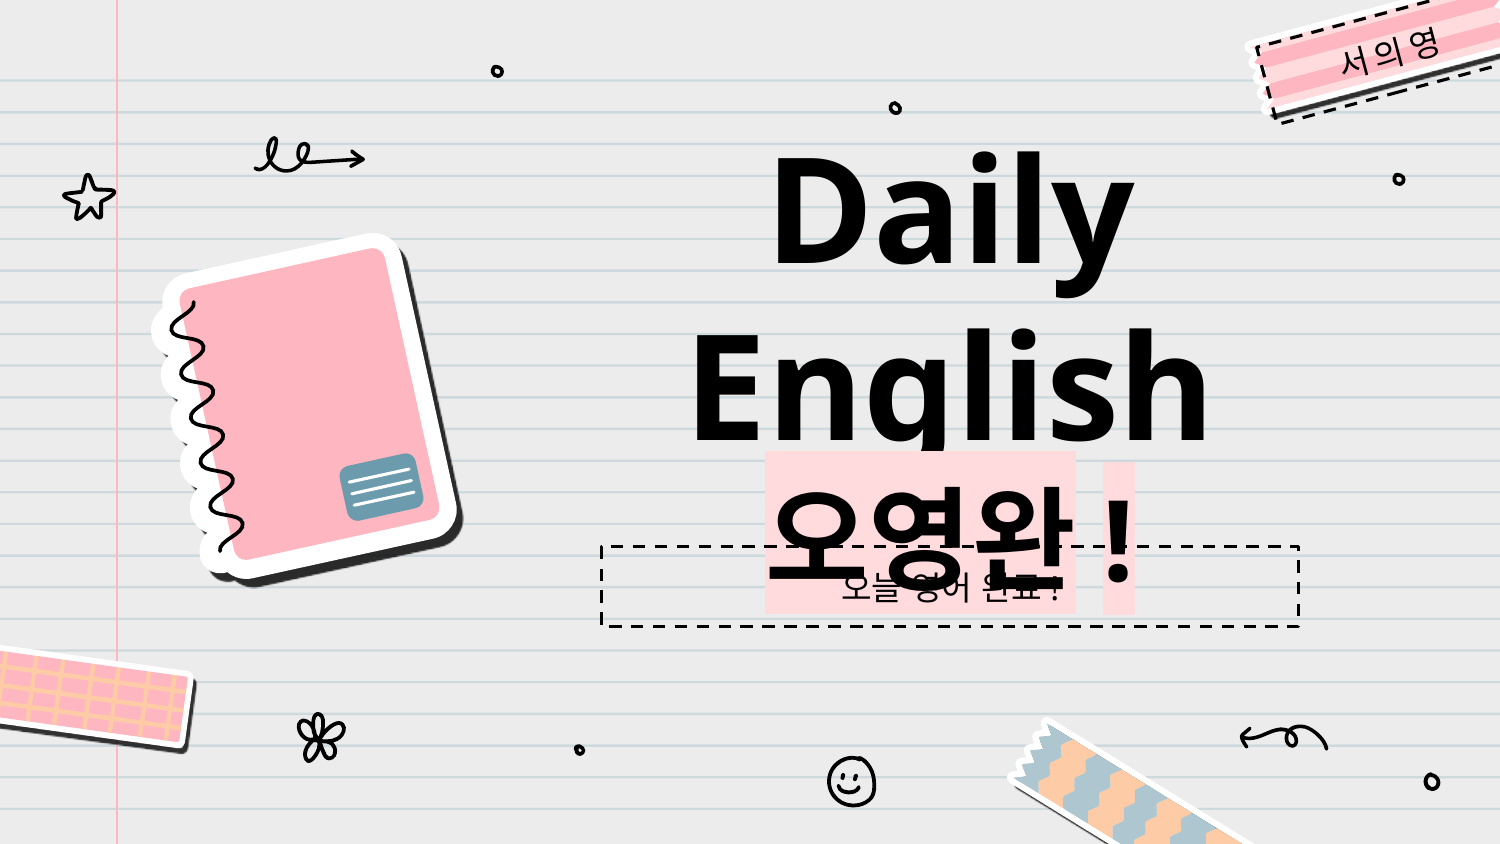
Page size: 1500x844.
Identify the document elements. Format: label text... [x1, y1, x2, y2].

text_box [1002, 772, 1275, 844]
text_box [148, 232, 460, 580]
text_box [0, 616, 197, 768]
title Daily English 오영완! [492, 209, 1408, 513]
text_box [1243, 0, 1500, 116]
subtitle 오늘 영어 완료! [600, 545, 1300, 628]
